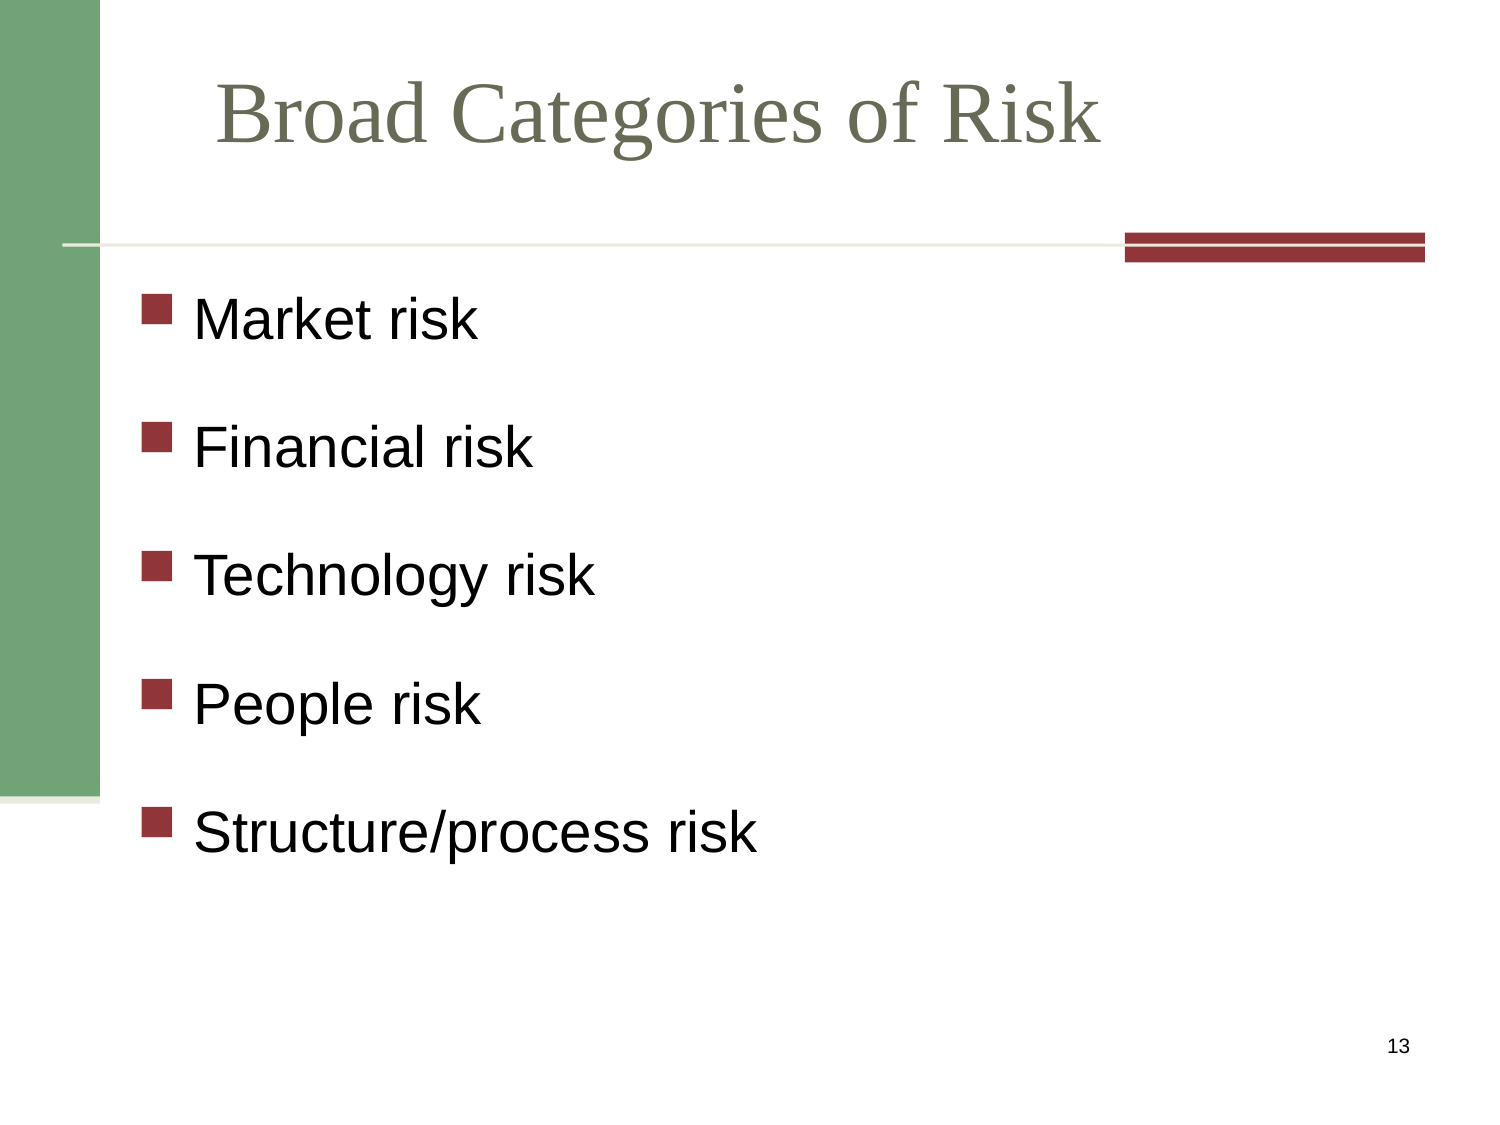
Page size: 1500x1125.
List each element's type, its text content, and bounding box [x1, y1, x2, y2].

title Broad Categories of Risk [200, 37, 1438, 178]
slide_number 13 [1112, 1024, 1426, 1101]
list Market risk Financial risk Technology risk People risk Structure/process risk [122, 273, 1466, 1060]
